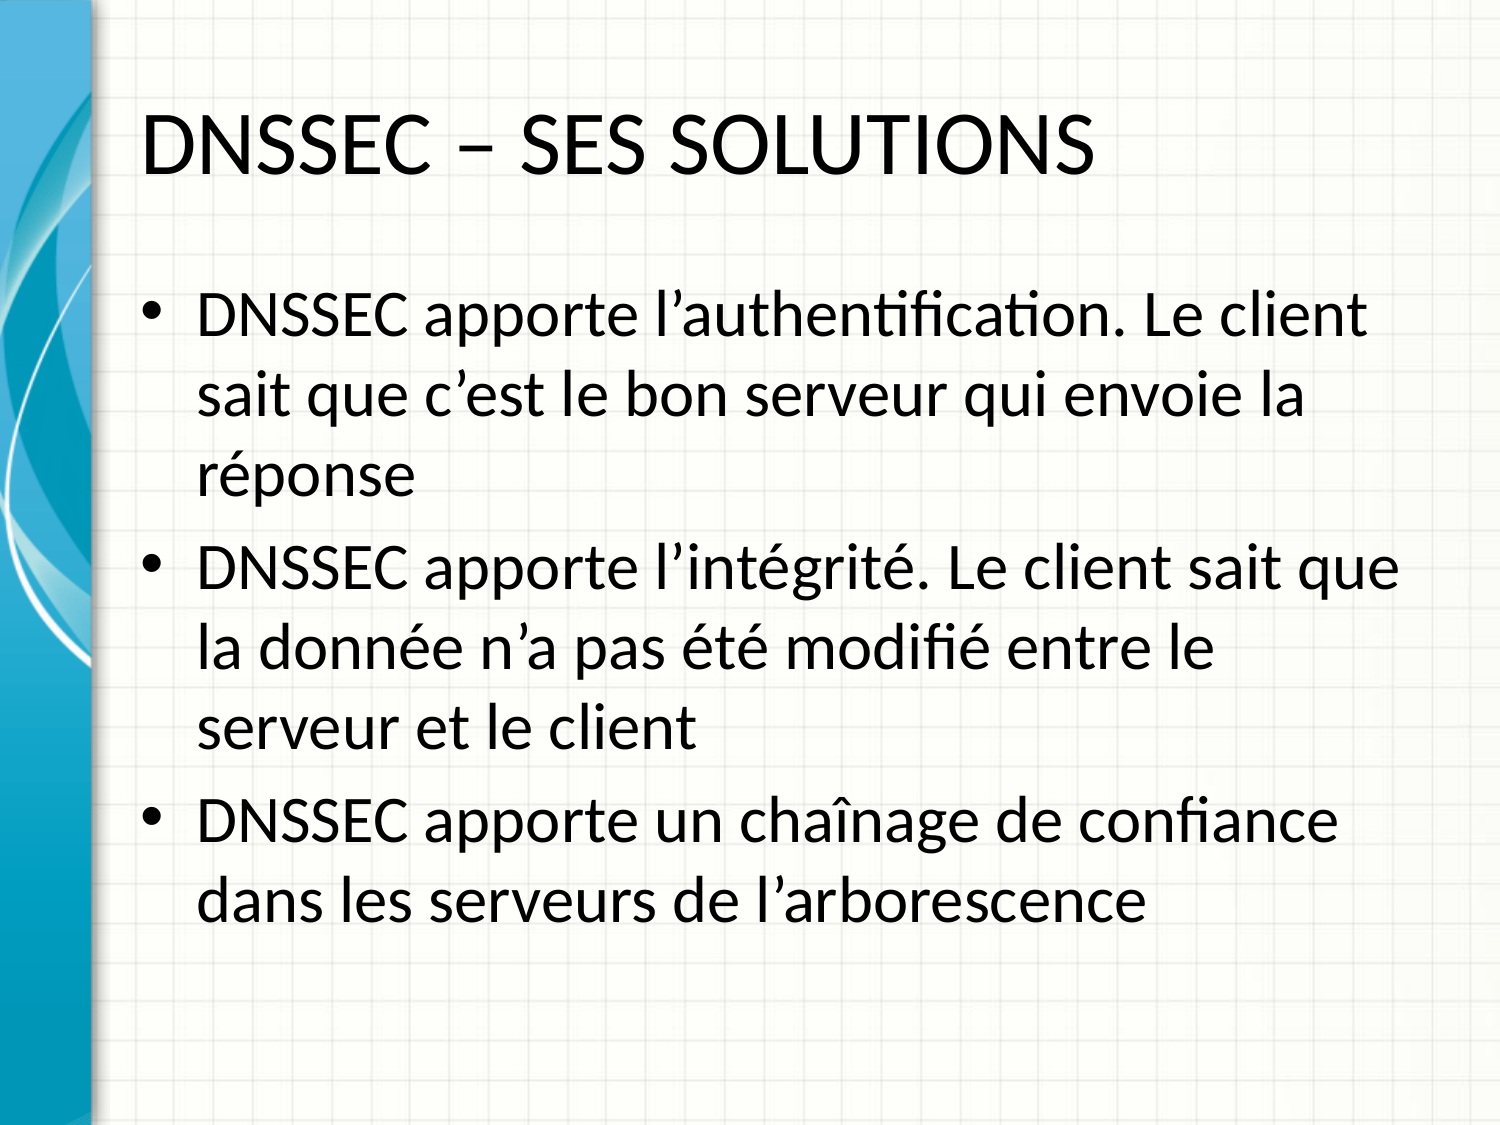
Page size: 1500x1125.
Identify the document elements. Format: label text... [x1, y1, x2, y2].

list DNSSEC apporte l’authentification. Le client sait que c’est le bon serveur qui envoie la réponse DNSSEC apporte l’intégrité. Le client sait que la donnée n’a pas été modifié entre le serveur et le client DNSSEC apporte un chaînage de confiance dans les serveurs de l’arborescence [125, 261, 1450, 967]
picture [0, 0, 1500, 1125]
title DNSSEC – SES SOLUTIONS [125, 44, 1450, 232]
